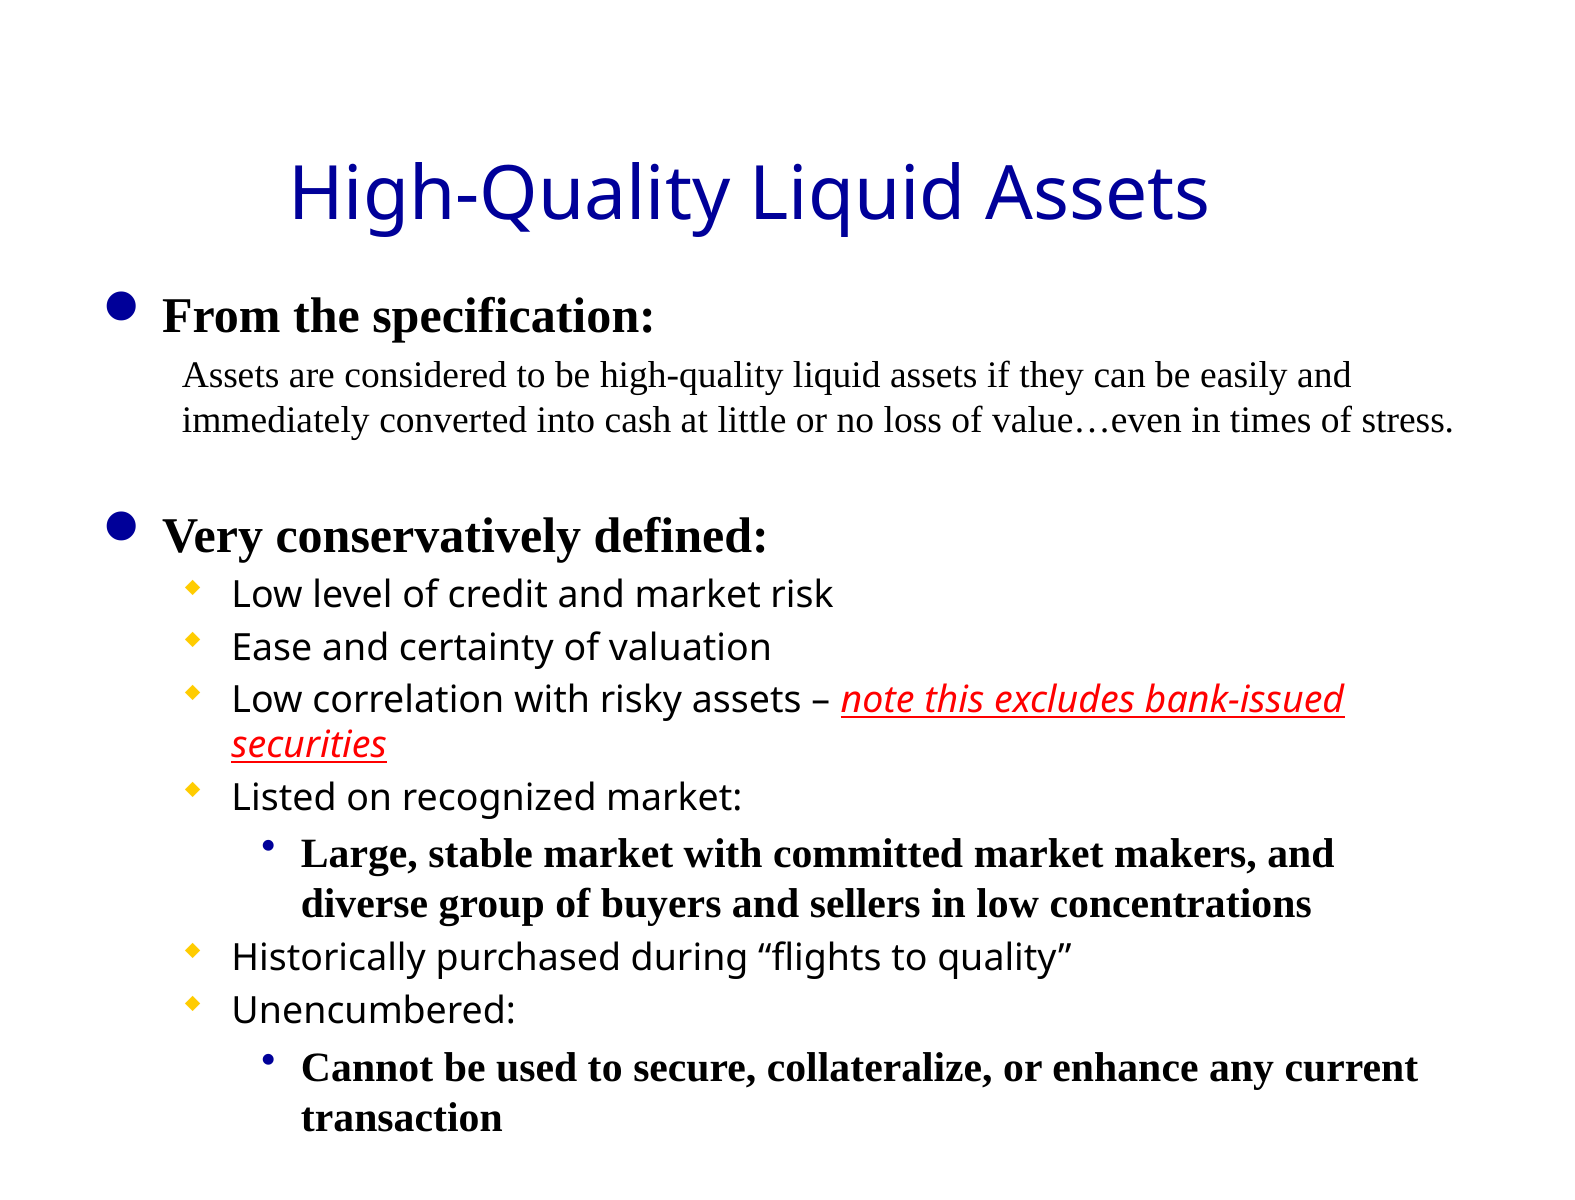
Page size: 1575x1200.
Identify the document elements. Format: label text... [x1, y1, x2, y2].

title High-Quality Liquid Assets [112, 99, 1388, 275]
list From the specification: Assets are considered to be high-quality liquid assets if they can be easily and immediately converted into cash at little or no loss of value…even in times of stress. Very conservatively defined: Low level of credit and market risk Ease and certainty of valuation Low correlation with risky assets – note this excludes bank-issued securities Listed on recognized market: Large, stable market with committed market makers, and diverse group of buyers and sellers in low concentrations Historically purchased during “flights to quality” Unencumbered: Cannot be used to secure, collateralize, or enhance any current transaction [87, 275, 1488, 975]
